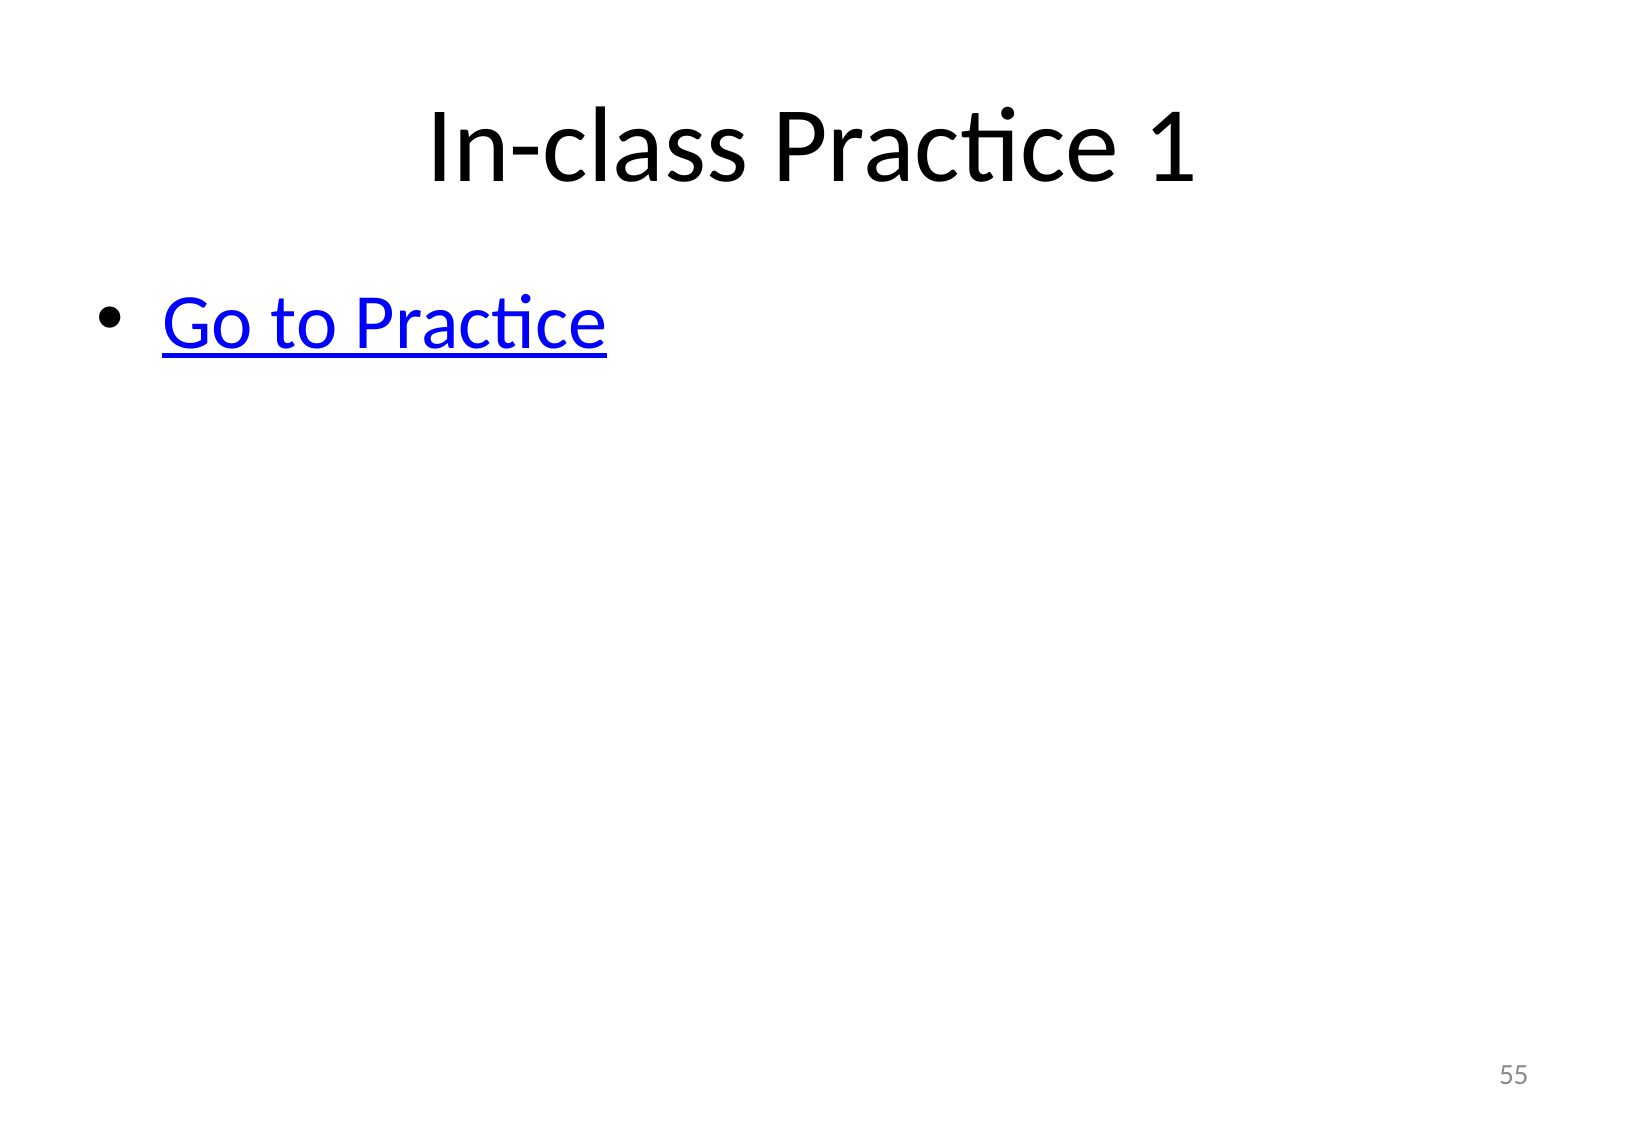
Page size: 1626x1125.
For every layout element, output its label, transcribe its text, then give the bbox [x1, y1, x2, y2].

slide_number 55 [1164, 1042, 1544, 1103]
list Go to Practice [81, 262, 1544, 1005]
title In-class Practice 1 [81, 45, 1544, 233]
